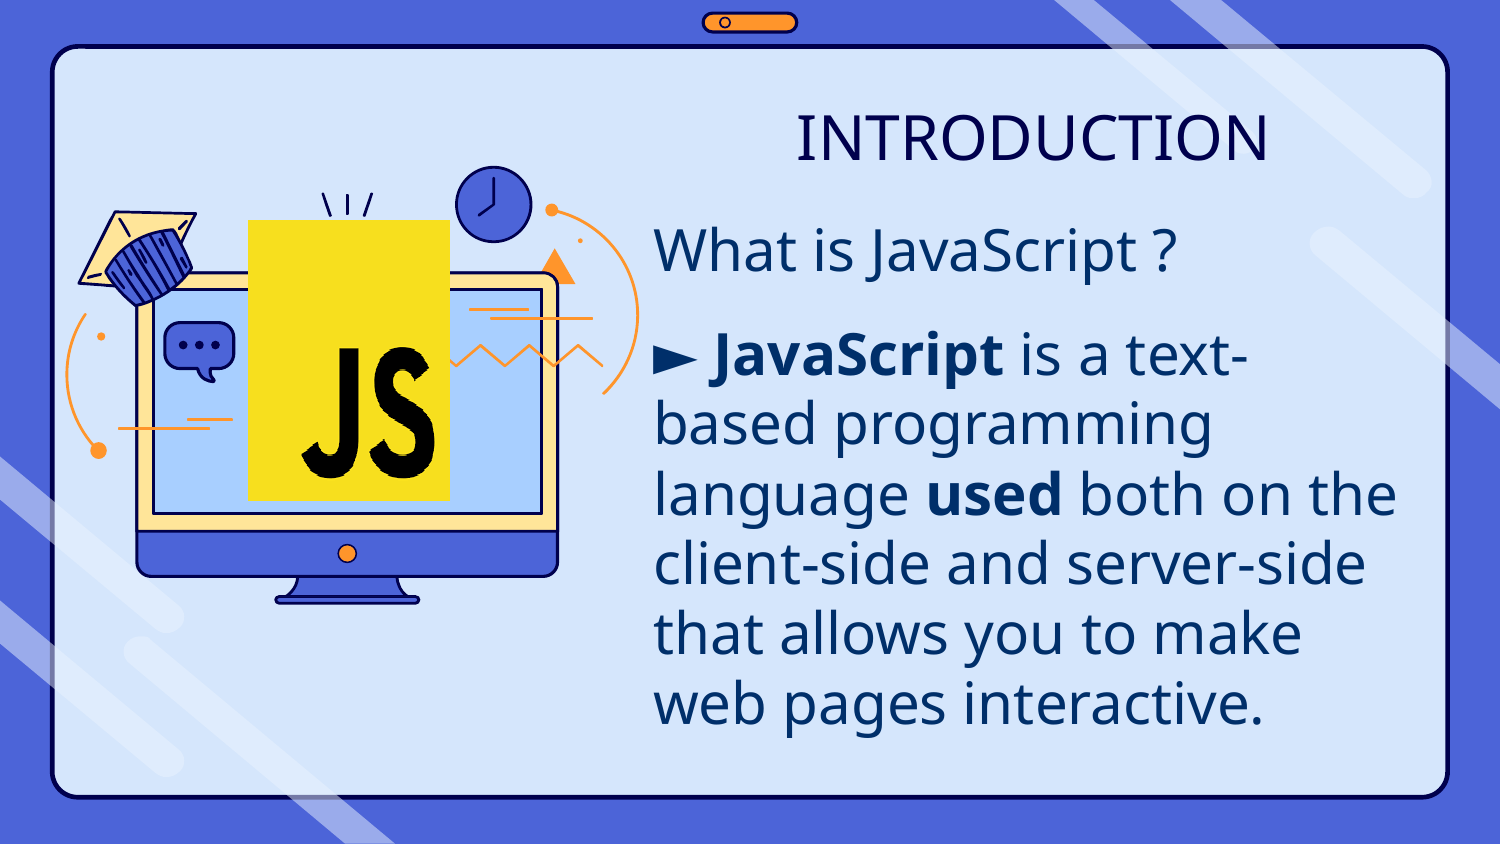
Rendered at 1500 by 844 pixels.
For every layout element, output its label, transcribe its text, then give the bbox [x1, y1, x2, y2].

title INTRODUCTION [796, 103, 1362, 174]
subtitle What is JavaScript ? ► JavaScript is a text-based programming language used both on the client-side and server-side that allows you to make web pages interactive. [638, 198, 1417, 759]
picture [248, 220, 451, 501]
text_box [65, 166, 639, 605]
